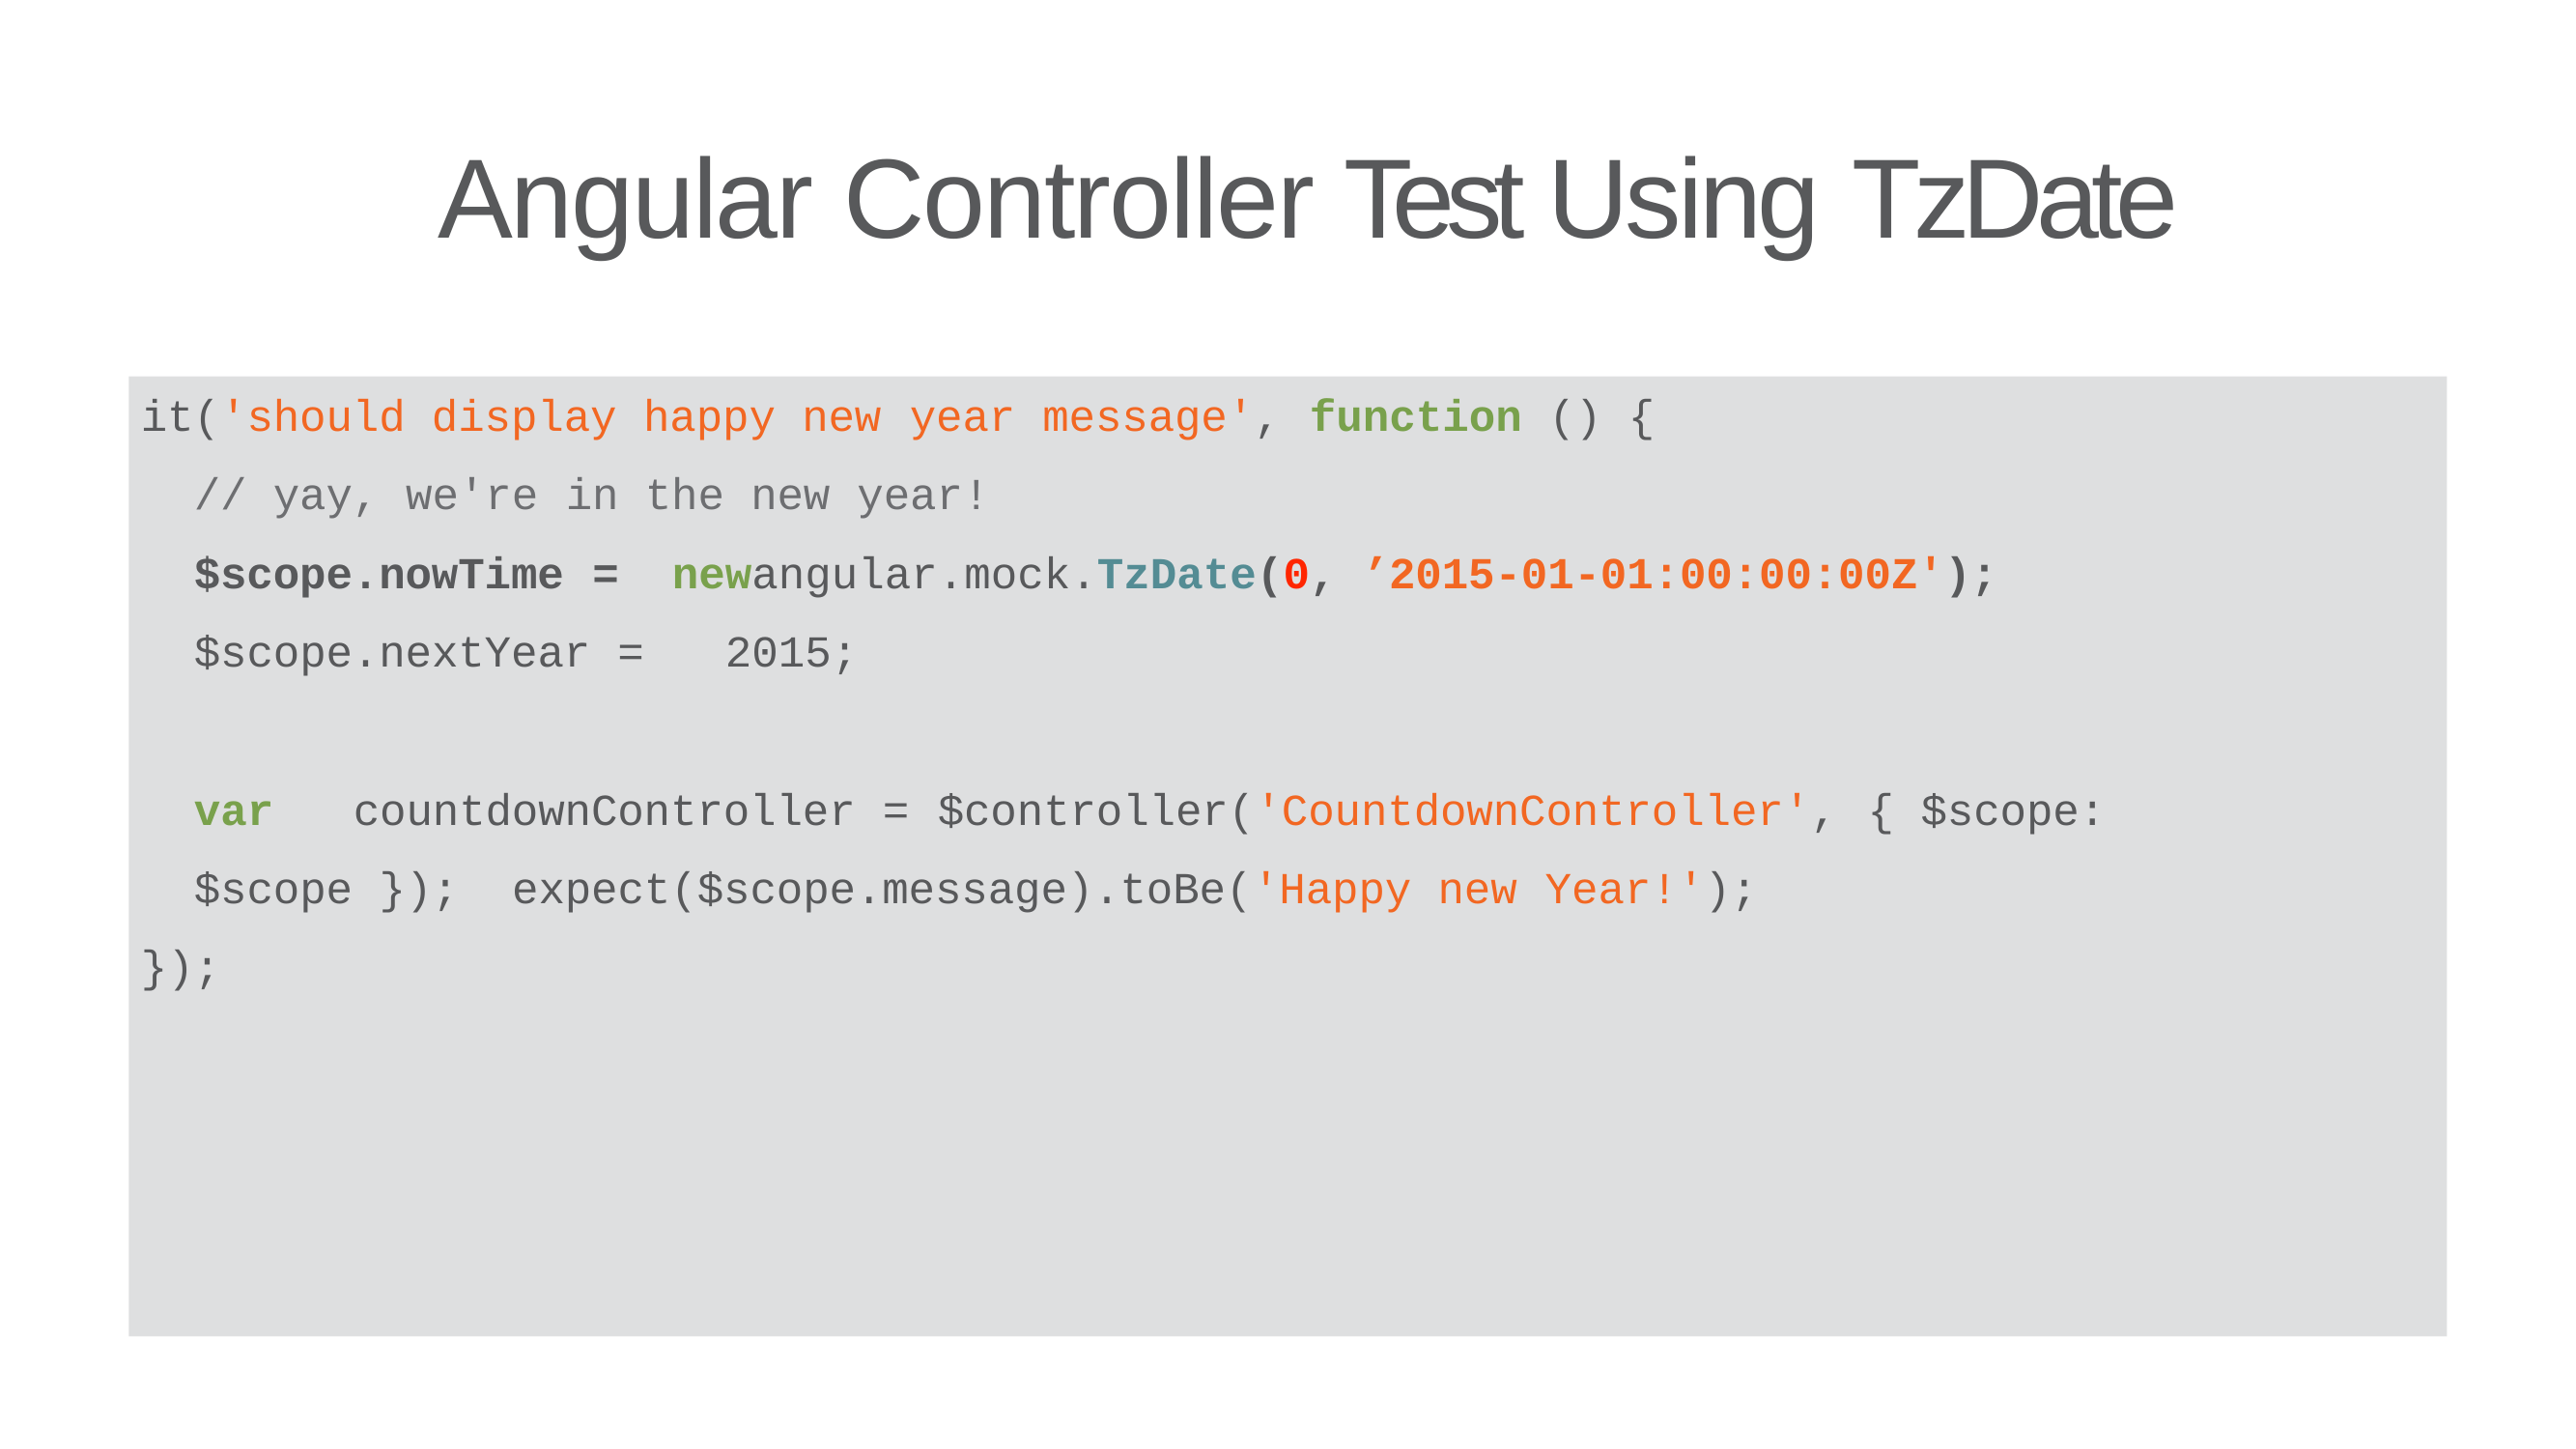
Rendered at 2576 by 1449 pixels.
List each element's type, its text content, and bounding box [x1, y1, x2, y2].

text_box in the new year! = new [565, 466, 991, 598]
text_box $scope.nowTime [193, 544, 565, 598]
text_box angular.mock.TzDate(0, ’2015-01-01:00:00:00Z'); [751, 544, 2001, 598]
text_box $scope.nextYear = 2015; var countdownController = $controller('CountdownController', { $scope: $scope }); expect($scope.message).toBe('Happy new Year!'); }); [140, 622, 2346, 991]
title Angular Controller Test Using TzDate [328, 126, 2248, 368]
text_box [128, 376, 2448, 1337]
text_box it('should display happy new year message', function () { // yay, we're [140, 386, 1656, 520]
